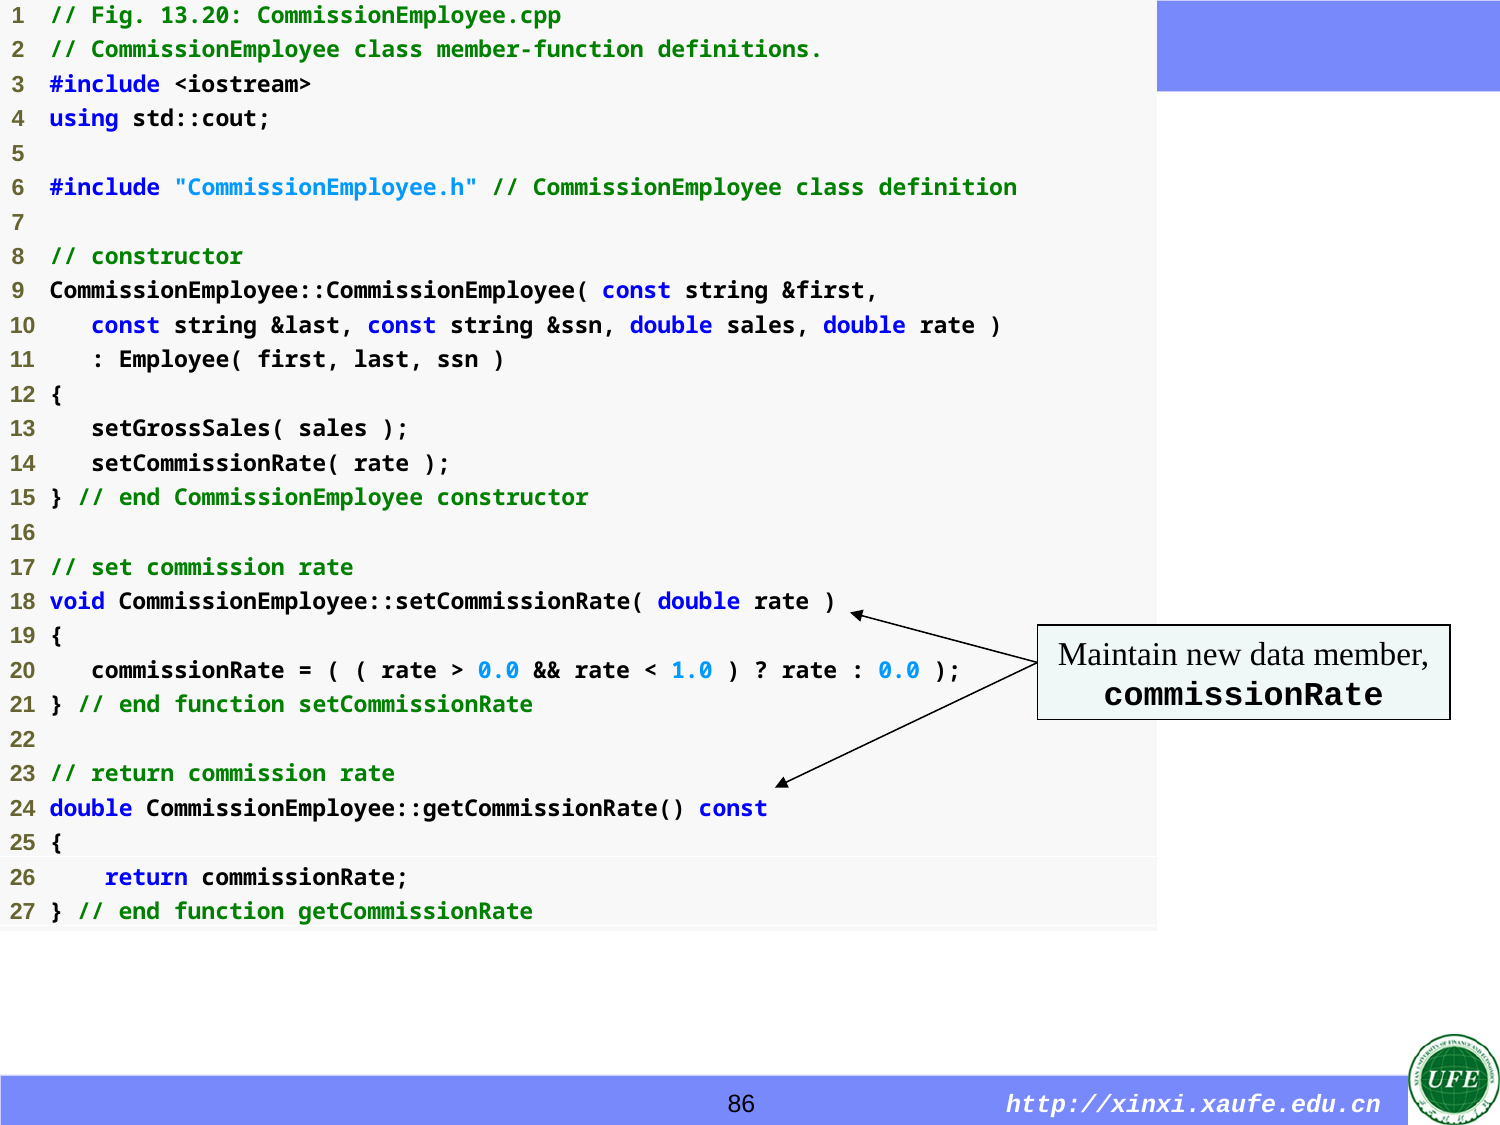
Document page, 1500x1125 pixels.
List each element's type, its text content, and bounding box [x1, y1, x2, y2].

text_box Maintain new data member, commissionRate [1161, 624, 1450, 720]
slide_number 86 [712, 1080, 813, 1121]
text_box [0, 0, 1161, 959]
picture [1408, 1034, 1500, 1125]
